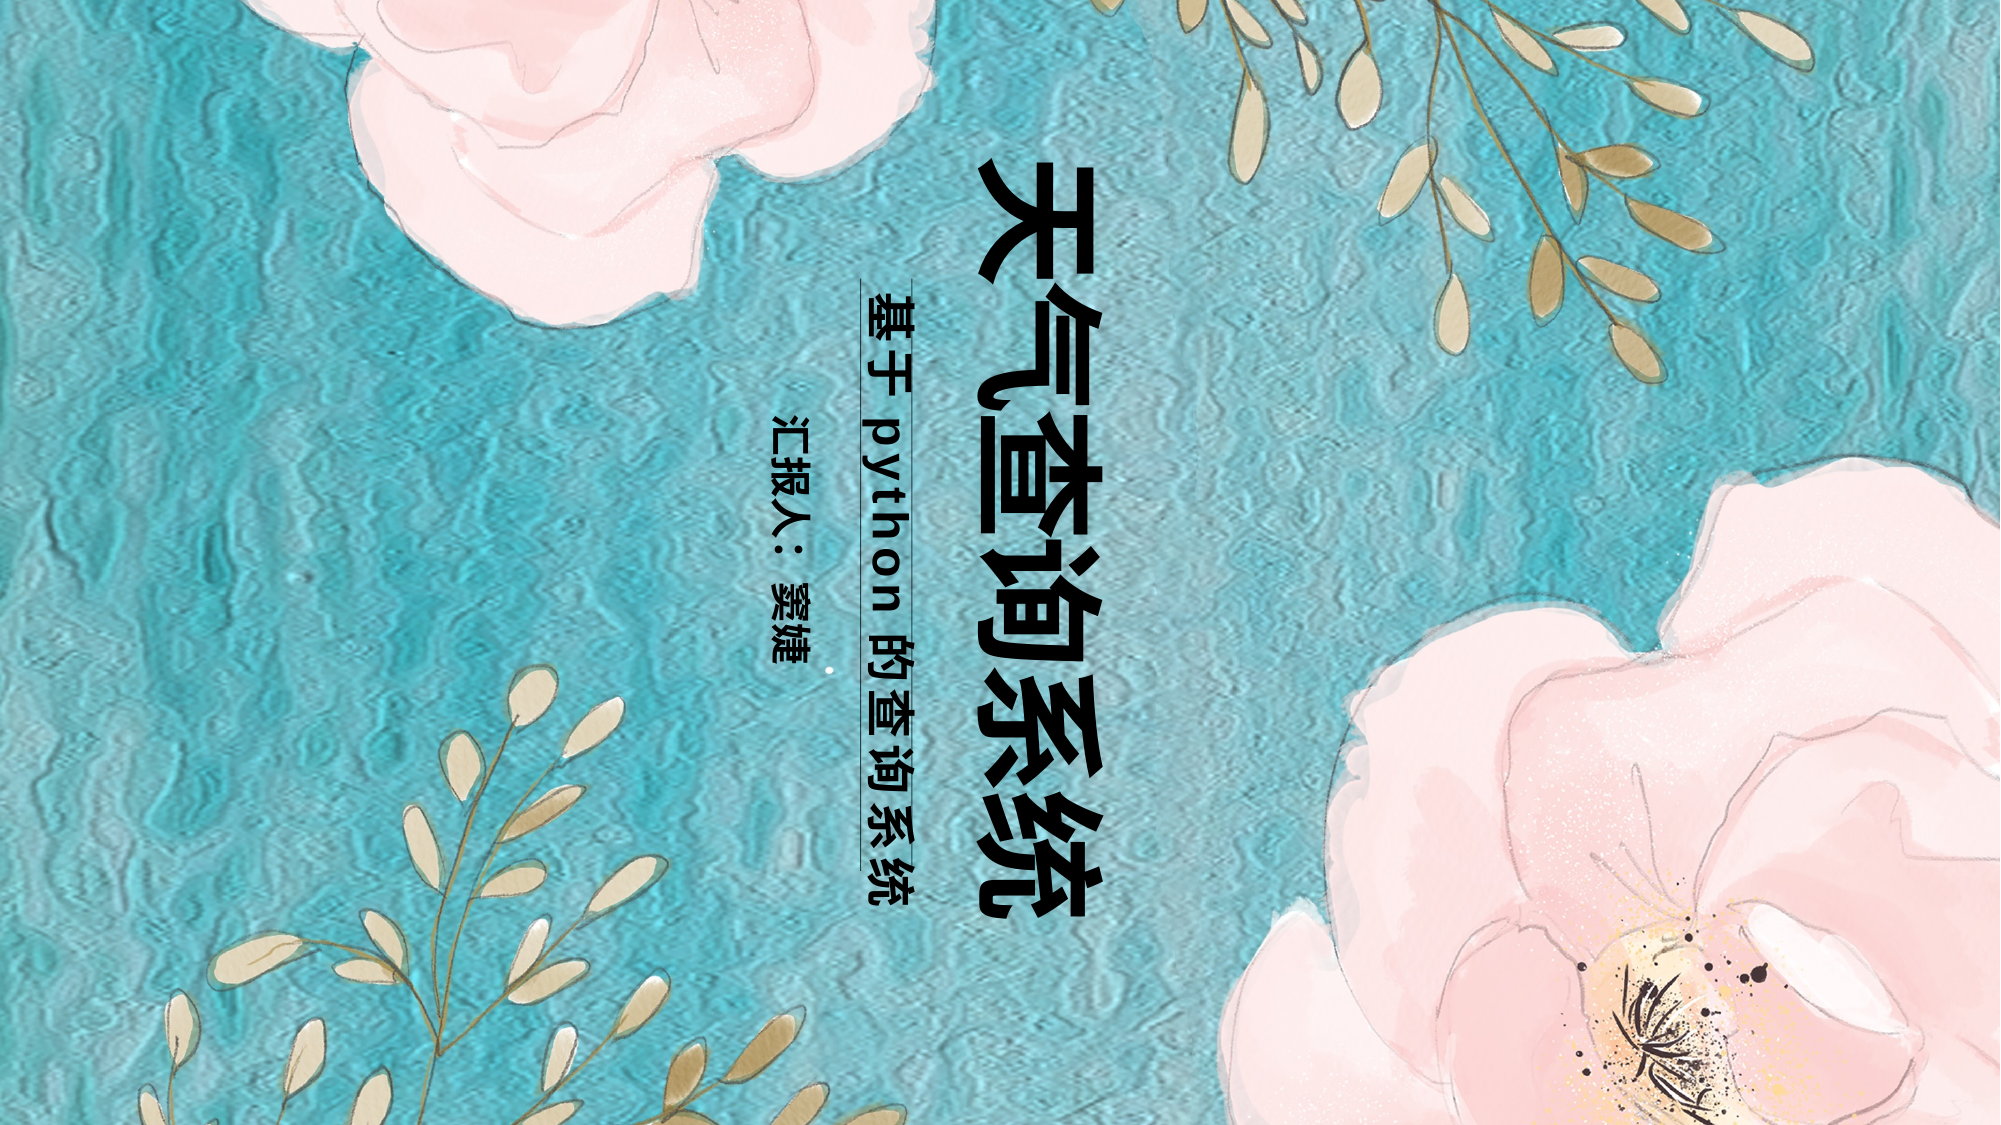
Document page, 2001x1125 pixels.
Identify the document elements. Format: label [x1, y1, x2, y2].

text_box [839, 277, 931, 995]
picture [0, 0, 2000, 1125]
